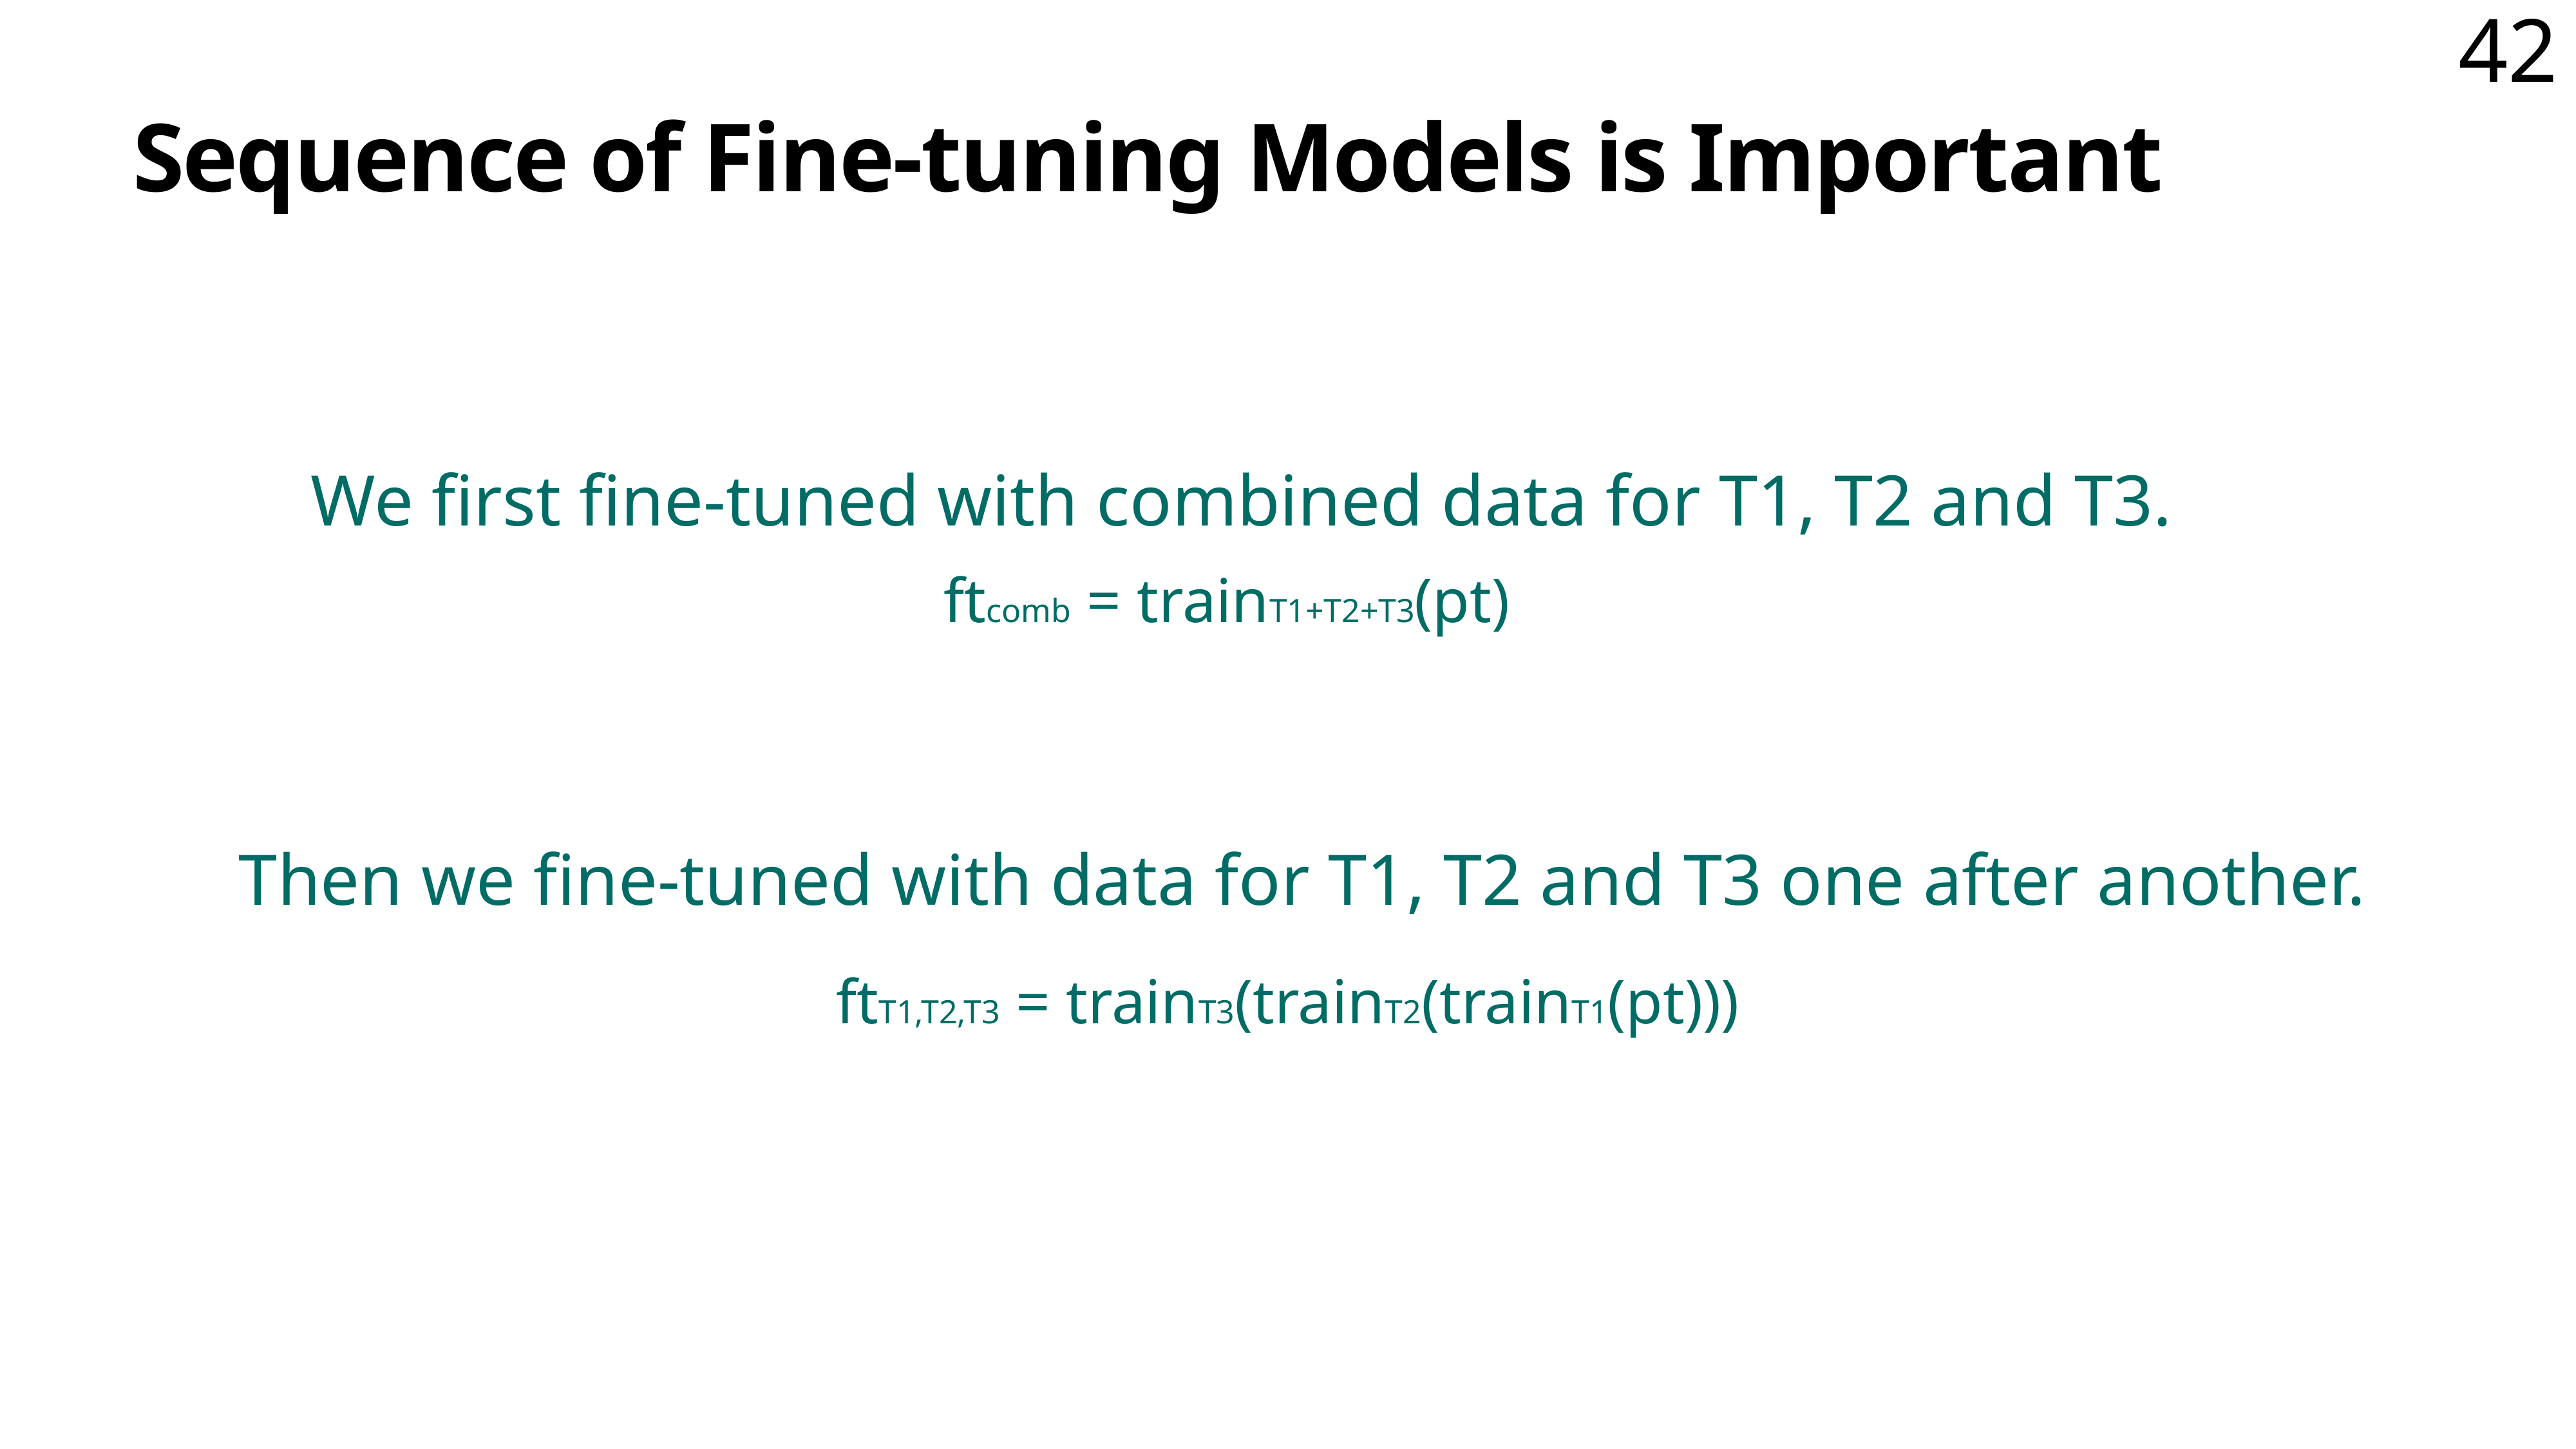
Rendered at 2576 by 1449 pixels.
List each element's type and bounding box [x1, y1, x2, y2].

text_box [831, 958, 1745, 1041]
text_box [305, 450, 2179, 545]
text_box [233, 830, 2373, 925]
text_box [938, 556, 1516, 640]
title [127, 113, 2449, 266]
text_box [2288, 0, 2576, 119]
